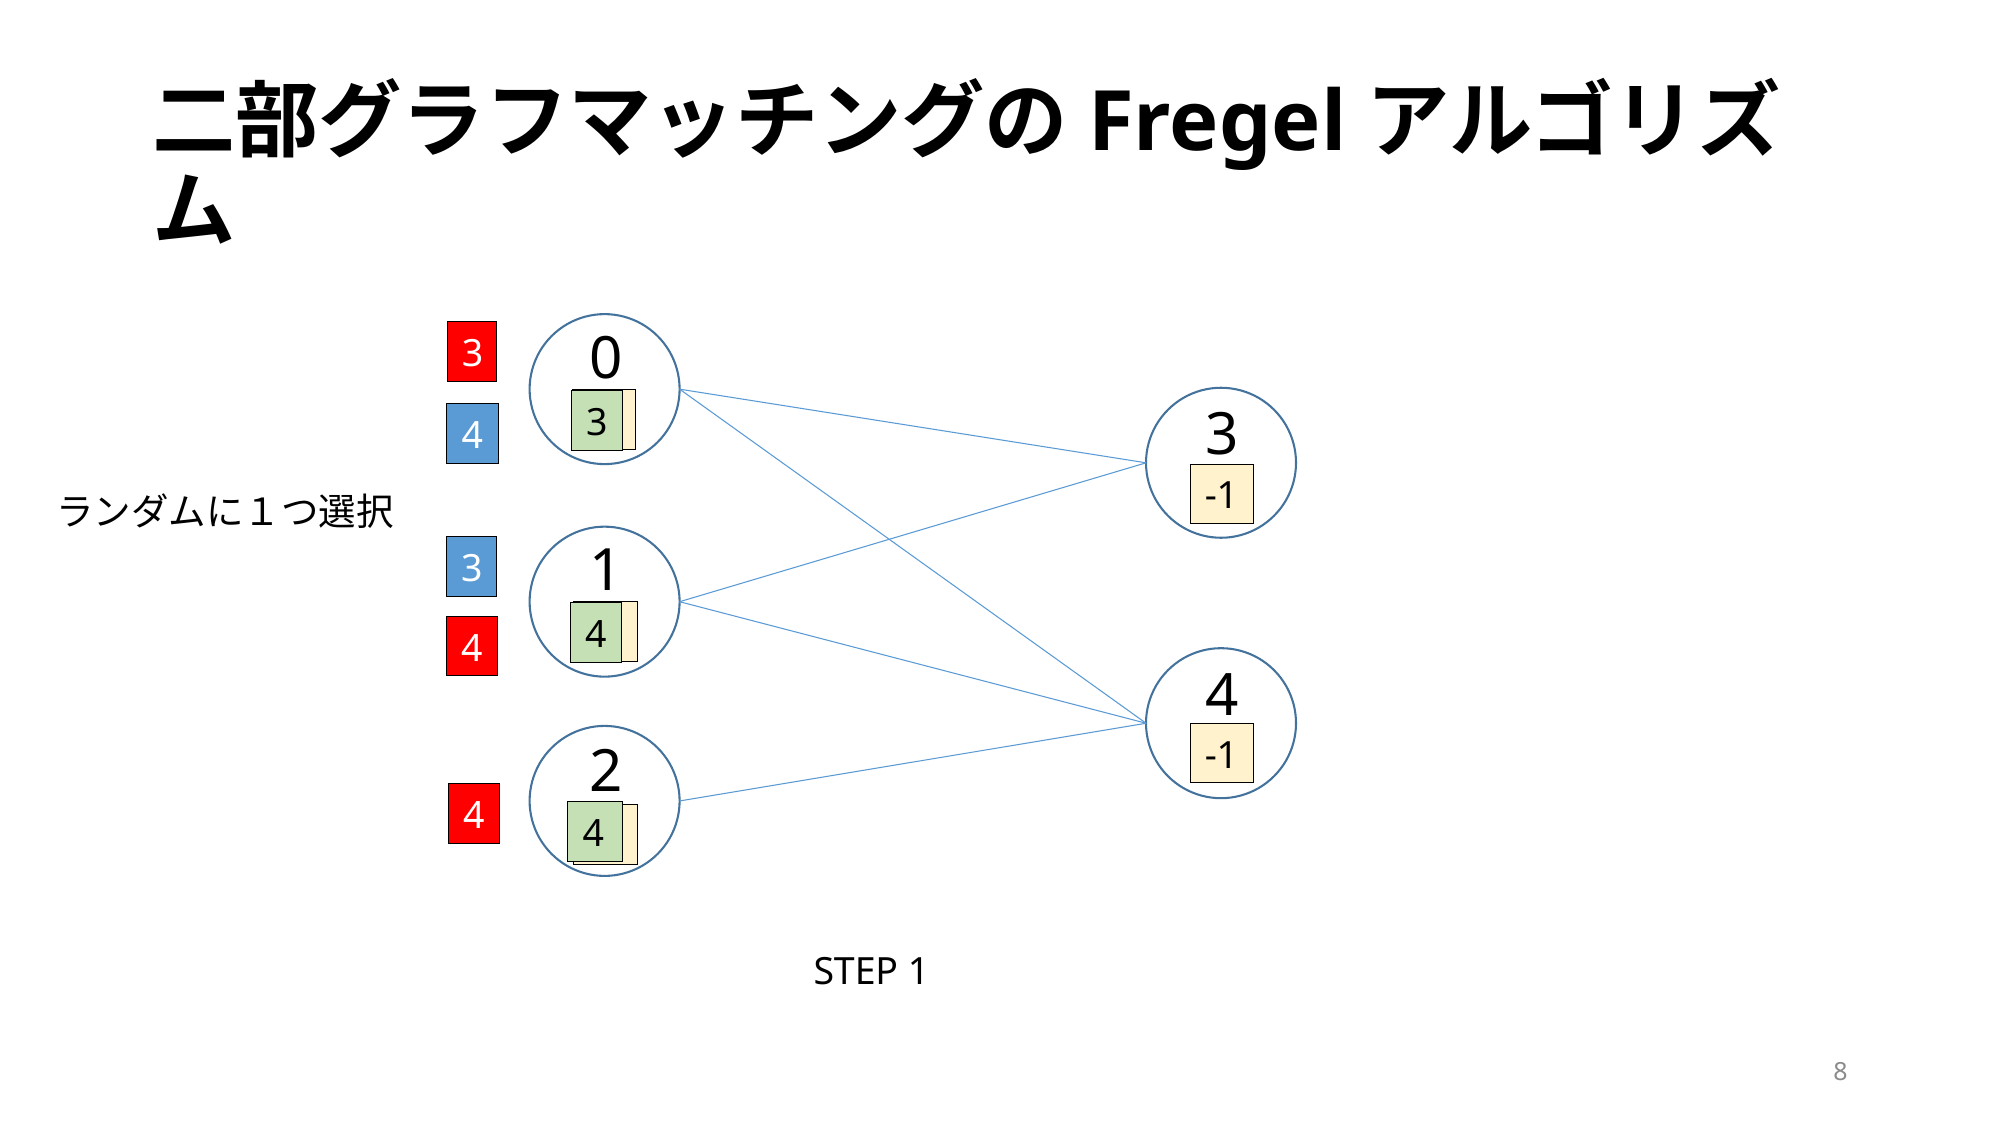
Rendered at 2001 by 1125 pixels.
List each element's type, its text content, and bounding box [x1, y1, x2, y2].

text_box -1 [573, 601, 638, 662]
text_box 4 [446, 616, 498, 676]
text_box 4 [570, 602, 622, 663]
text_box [679, 389, 1146, 723]
text_box STEP 1 [798, 939, 945, 1000]
text_box [528, 731, 681, 877]
text_box 2 [574, 725, 638, 804]
text_box [1146, 653, 1298, 800]
text_box 3 [1190, 388, 1254, 464]
text_box 3 [571, 390, 623, 451]
text_box 0 [574, 312, 638, 398]
text_box [528, 319, 681, 466]
text_box -1 [1190, 464, 1254, 524]
text_box 1 [574, 524, 638, 601]
text_box [1146, 393, 1298, 539]
text_box -1 [573, 804, 638, 865]
text_box 4 [1190, 650, 1254, 723]
slide_number 7 [1412, 1042, 1863, 1103]
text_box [679, 723, 1146, 801]
text_box 4 [446, 403, 499, 464]
text_box 3 [446, 536, 497, 597]
text_box [528, 532, 679, 678]
text_box 3 [447, 321, 497, 382]
text_box 4 [567, 801, 623, 862]
text_box -1 [1190, 723, 1254, 783]
title 二部グラフマッチングのFregelアルゴリズム [137, 59, 1863, 278]
text_box -1 [572, 389, 636, 450]
text_box 4 [448, 783, 500, 844]
text_box ランダムに１つ選択 [41, 480, 409, 541]
